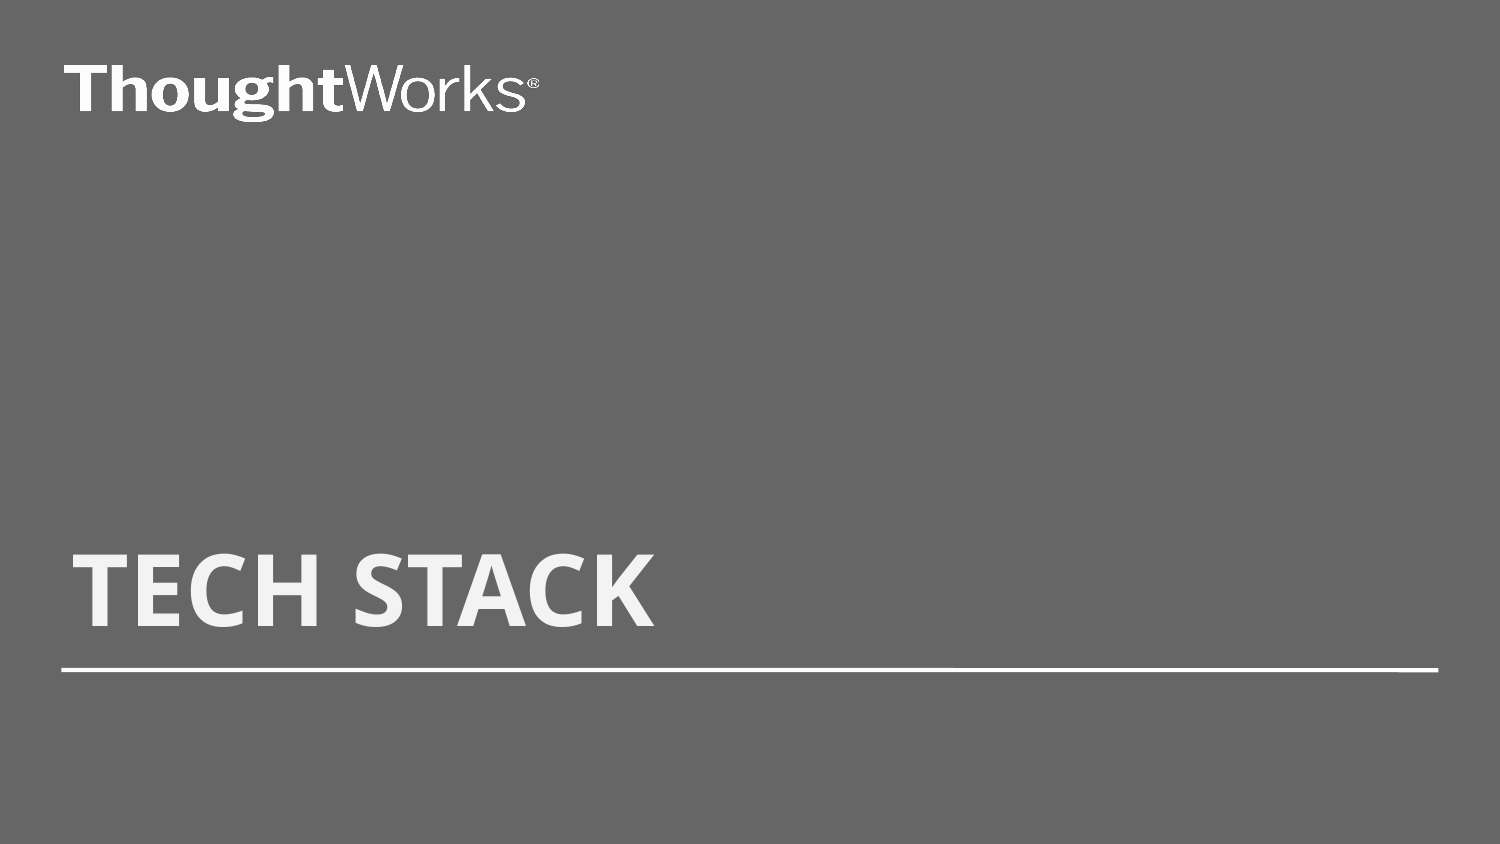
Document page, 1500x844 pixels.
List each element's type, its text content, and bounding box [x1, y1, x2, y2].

title TECH STACK [62, 165, 1438, 655]
picture [64, 65, 539, 122]
